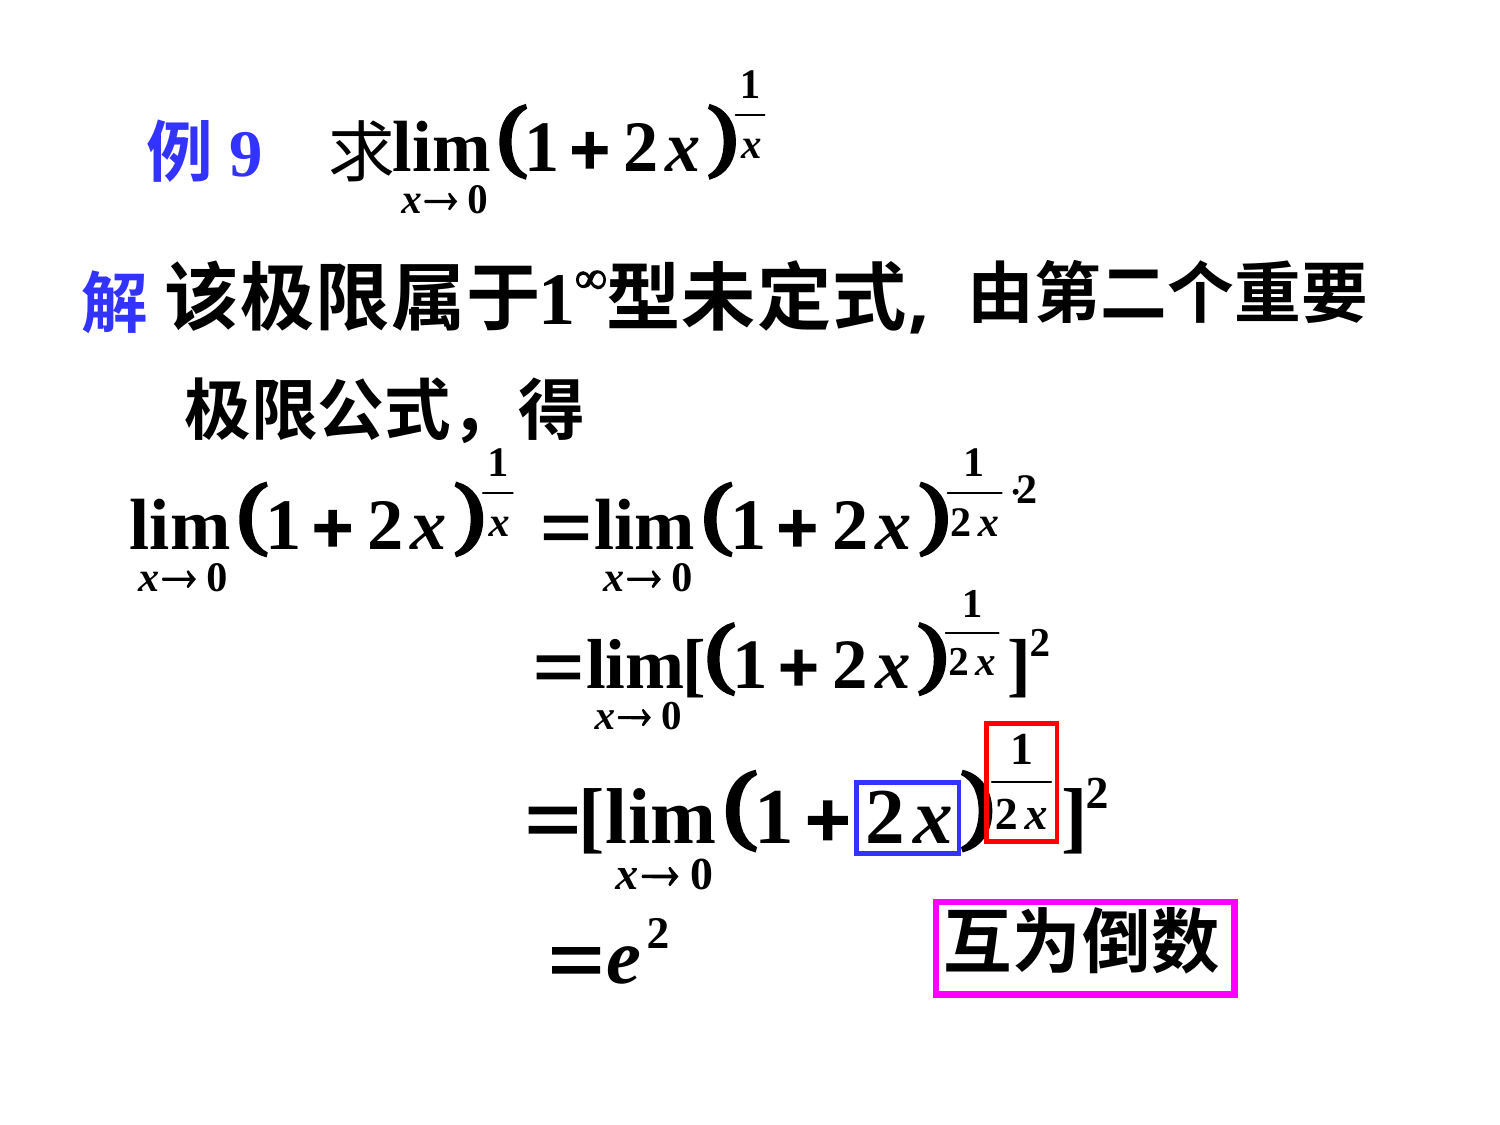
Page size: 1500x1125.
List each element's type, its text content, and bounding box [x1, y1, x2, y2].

text_box 解 [66, 253, 153, 349]
text_box 例9 求 [131, 102, 381, 198]
text_box 由第二个重要 [952, 243, 1383, 339]
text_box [938, 904, 1232, 992]
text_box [158, 245, 940, 350]
text_box 极限公式，得 [169, 360, 600, 430]
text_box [523, 573, 1060, 714]
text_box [123, 432, 1046, 602]
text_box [537, 900, 678, 997]
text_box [386, 54, 774, 225]
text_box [513, 715, 1117, 901]
